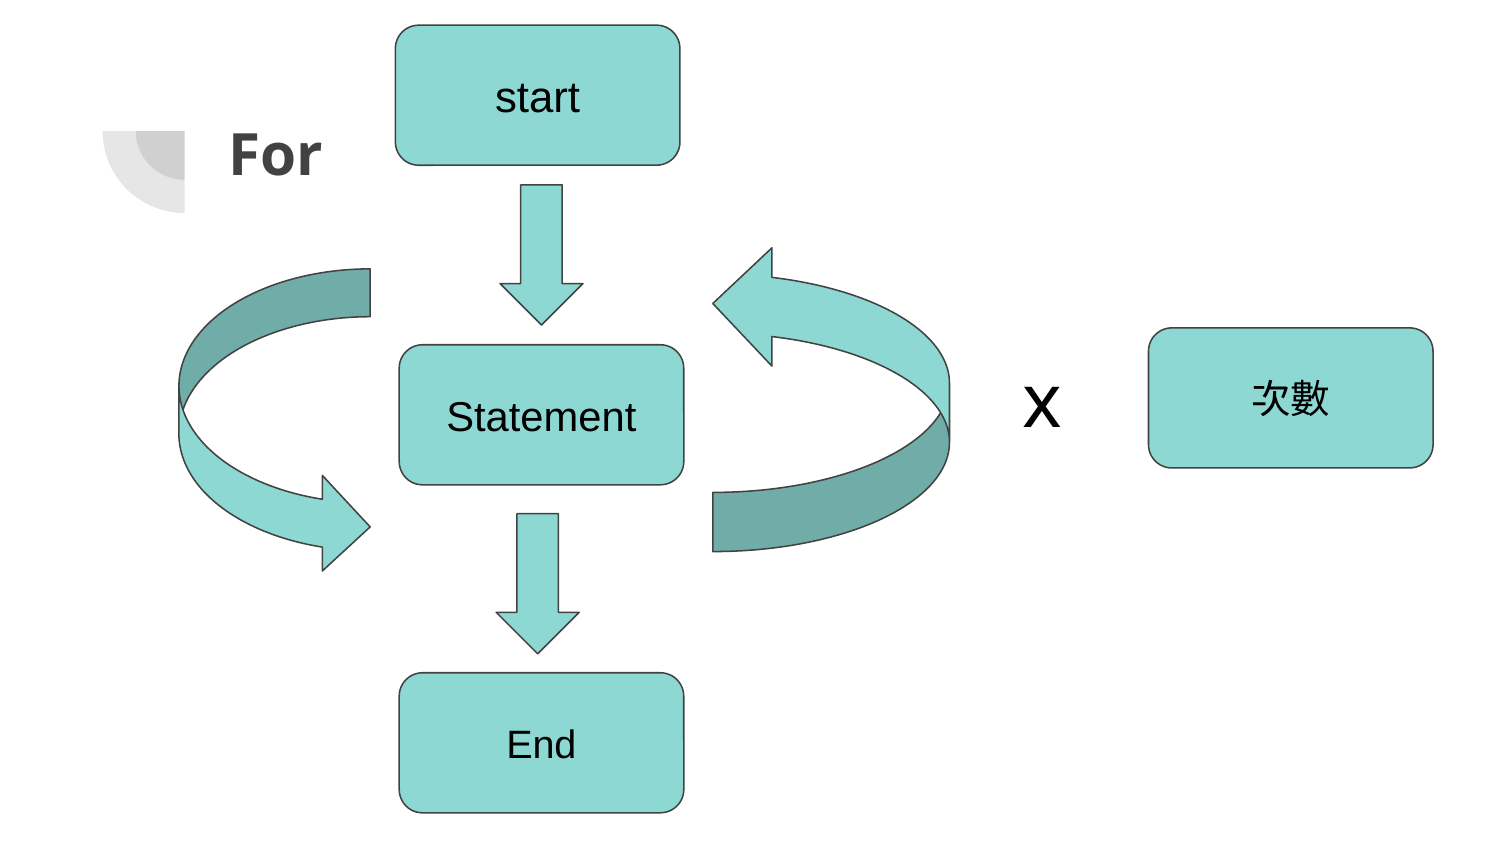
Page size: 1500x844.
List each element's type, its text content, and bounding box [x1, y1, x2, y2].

text_box End [399, 672, 684, 813]
text_box 次數 [1148, 327, 1434, 468]
text_box x [1007, 337, 1131, 458]
title For [213, 98, 1368, 263]
text_box [178, 268, 371, 572]
text_box Statement [399, 344, 684, 485]
text_box [712, 247, 950, 552]
text_box start [395, 25, 680, 166]
text_box [496, 513, 580, 654]
text_box [499, 184, 583, 326]
